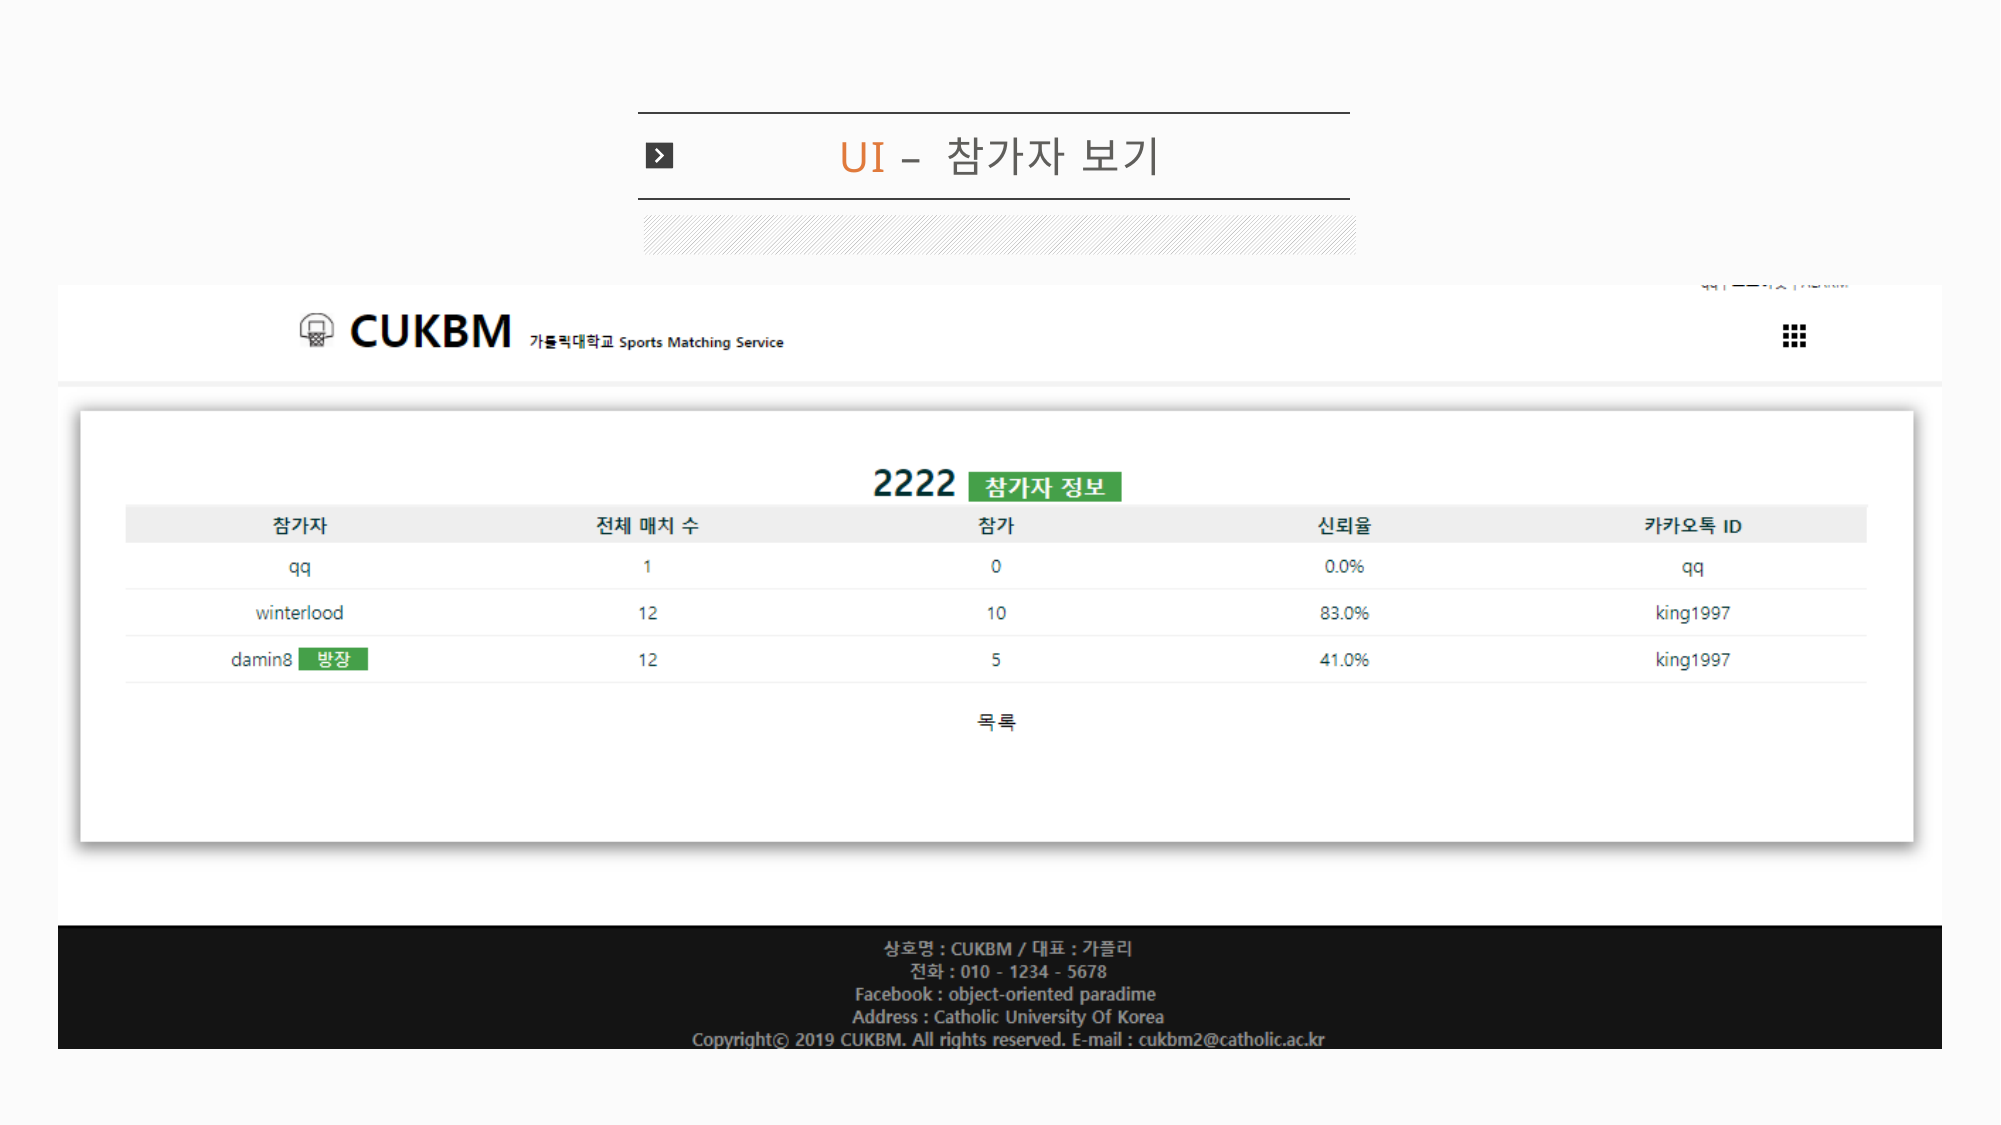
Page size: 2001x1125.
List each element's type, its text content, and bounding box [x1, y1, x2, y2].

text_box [645, 142, 674, 169]
picture [57, 285, 1942, 1049]
text_box [643, 214, 1357, 256]
text_box UI – 참가자 보기 [823, 123, 1176, 189]
